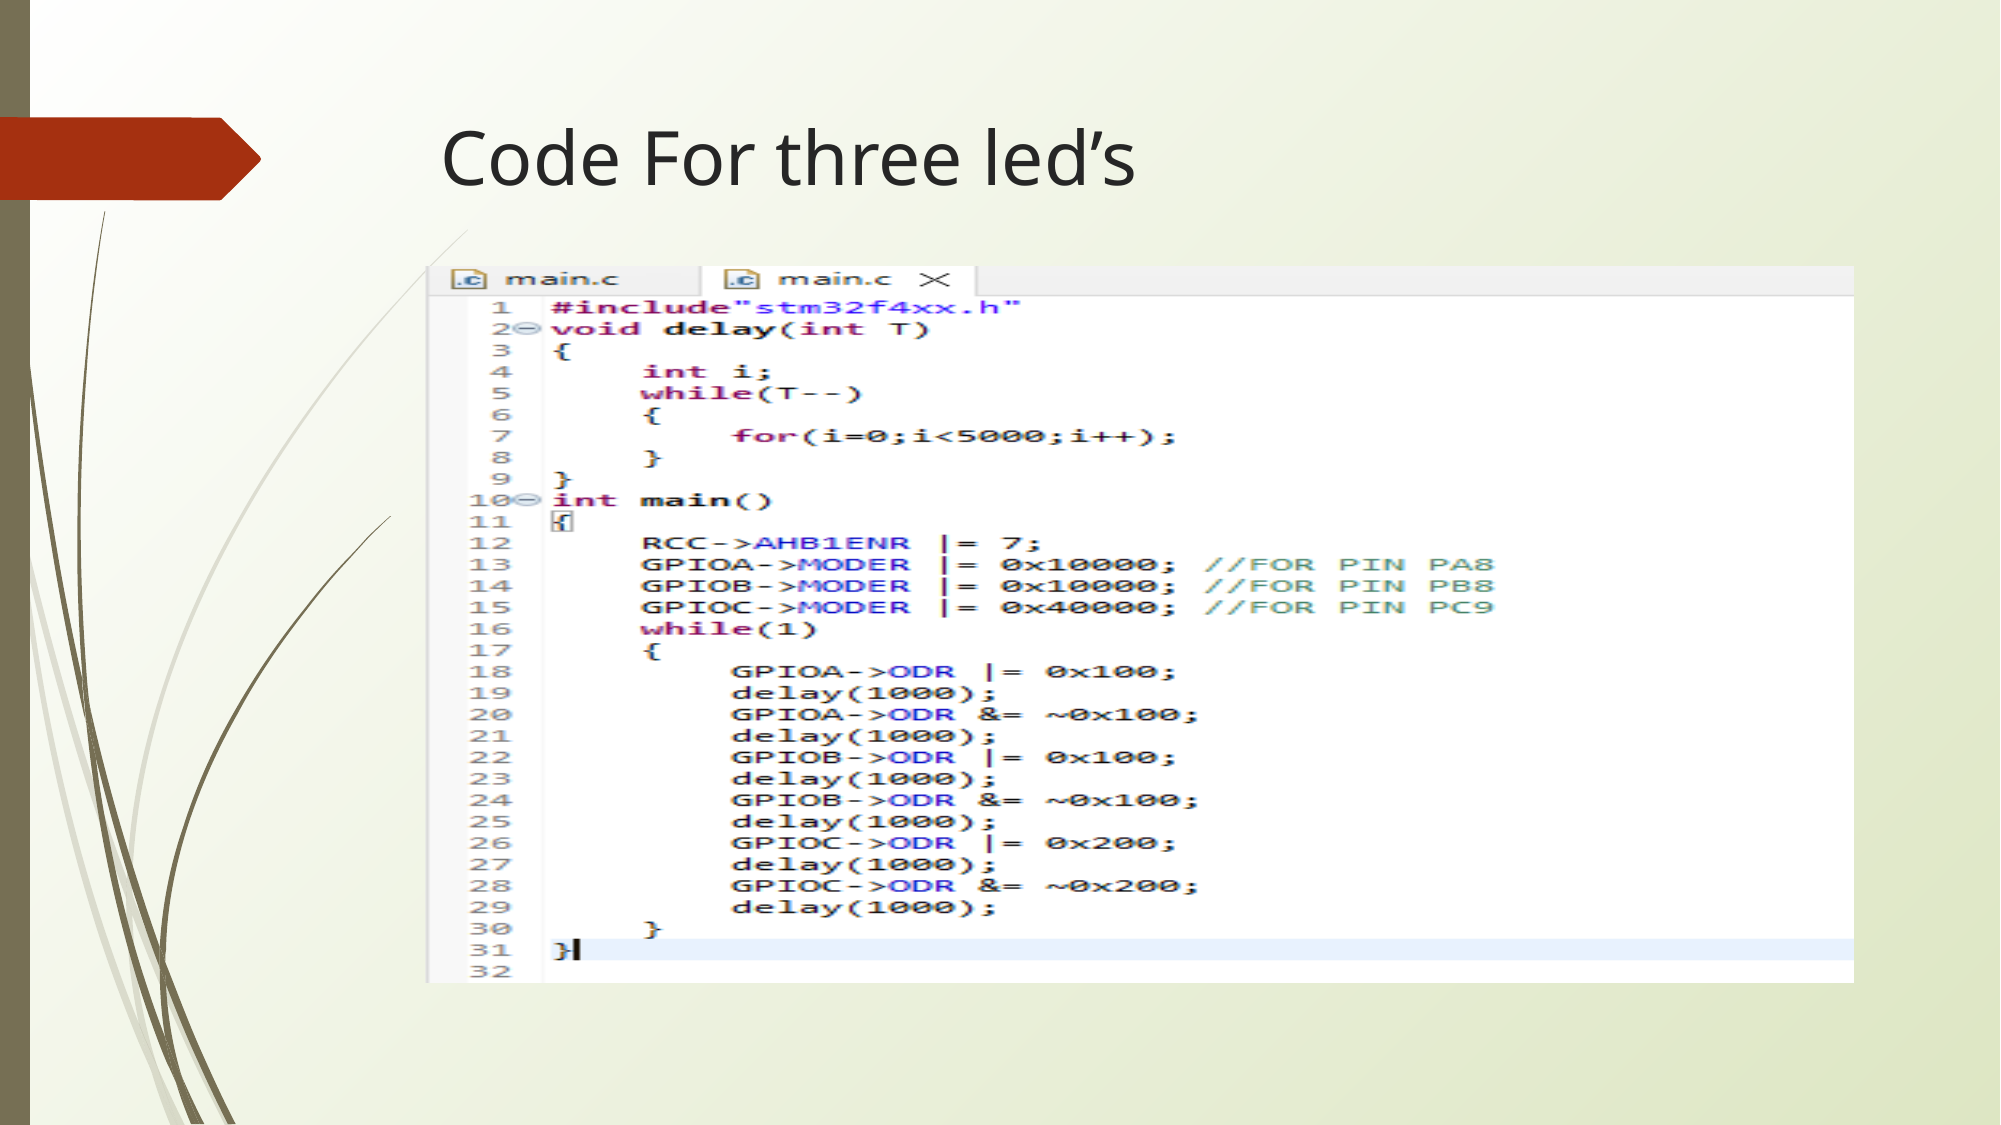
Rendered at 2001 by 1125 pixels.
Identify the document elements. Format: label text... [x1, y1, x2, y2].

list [424, 266, 1855, 983]
title Code For three led’s [425, 102, 1888, 313]
